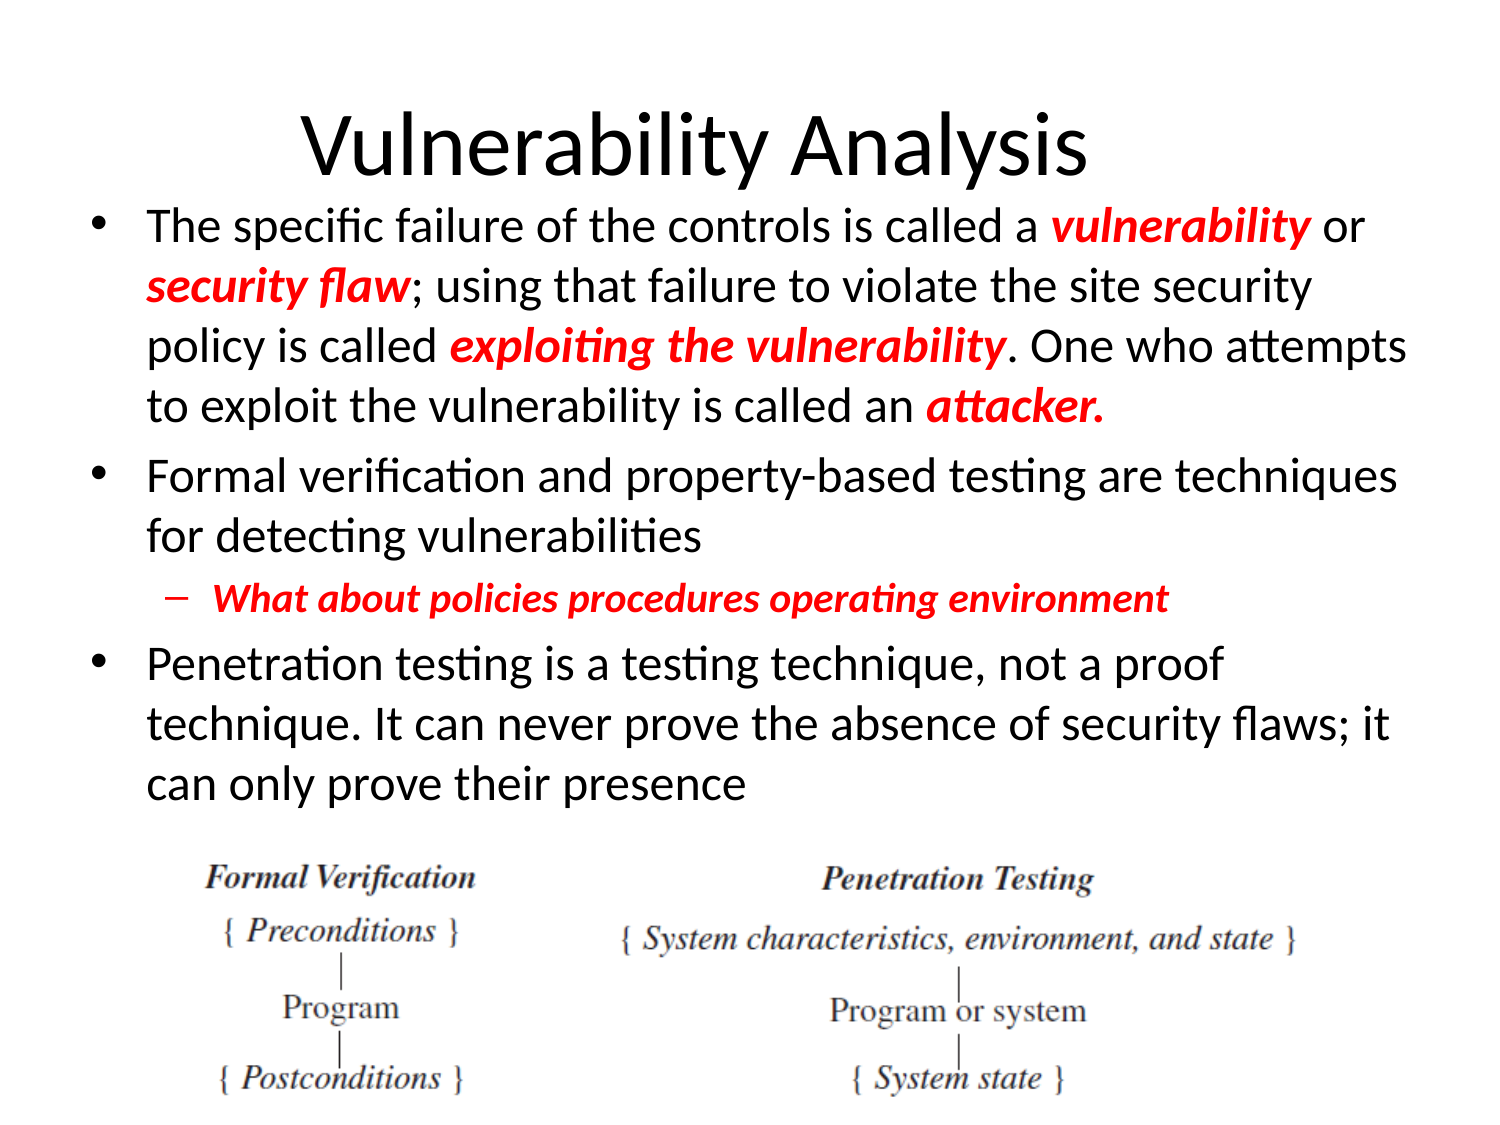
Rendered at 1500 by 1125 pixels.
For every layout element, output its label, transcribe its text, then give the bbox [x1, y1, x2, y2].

list The specific failure of the controls is called a vulnerability or security flaw; using that failure to violate the site security policy is called exploiting the vulnerability. One who attempts to exploit the vulnerability is called an attacker. Formal verification and property-based testing are techniques for detecting vulnerabilities What about policies procedures operating environment Penetration testing is a testing technique, not a proof technique. It can never prove the absence of security flaws; it can only prove their presence [75, 184, 1425, 927]
picture [154, 831, 1354, 1120]
title Vulnerability Analysis [75, 45, 1425, 184]
